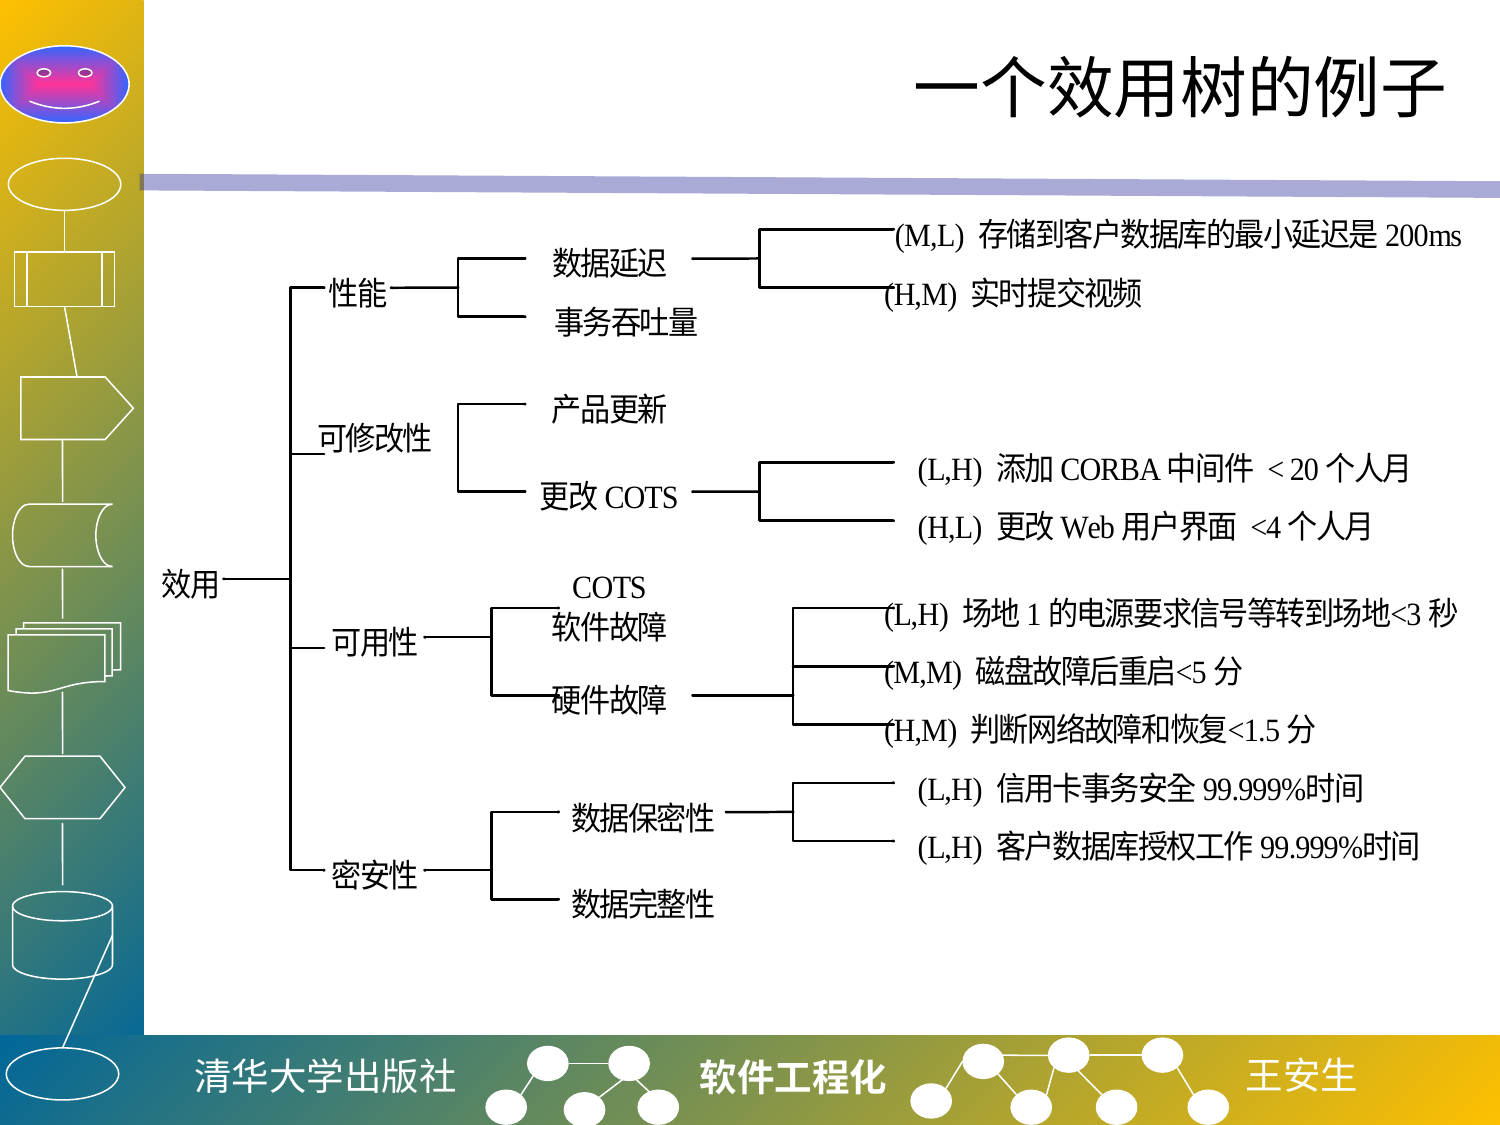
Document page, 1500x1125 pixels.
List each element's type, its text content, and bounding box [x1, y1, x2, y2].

title 一个效用树的例子 [187, 24, 1463, 147]
picture [51, 199, 1500, 958]
